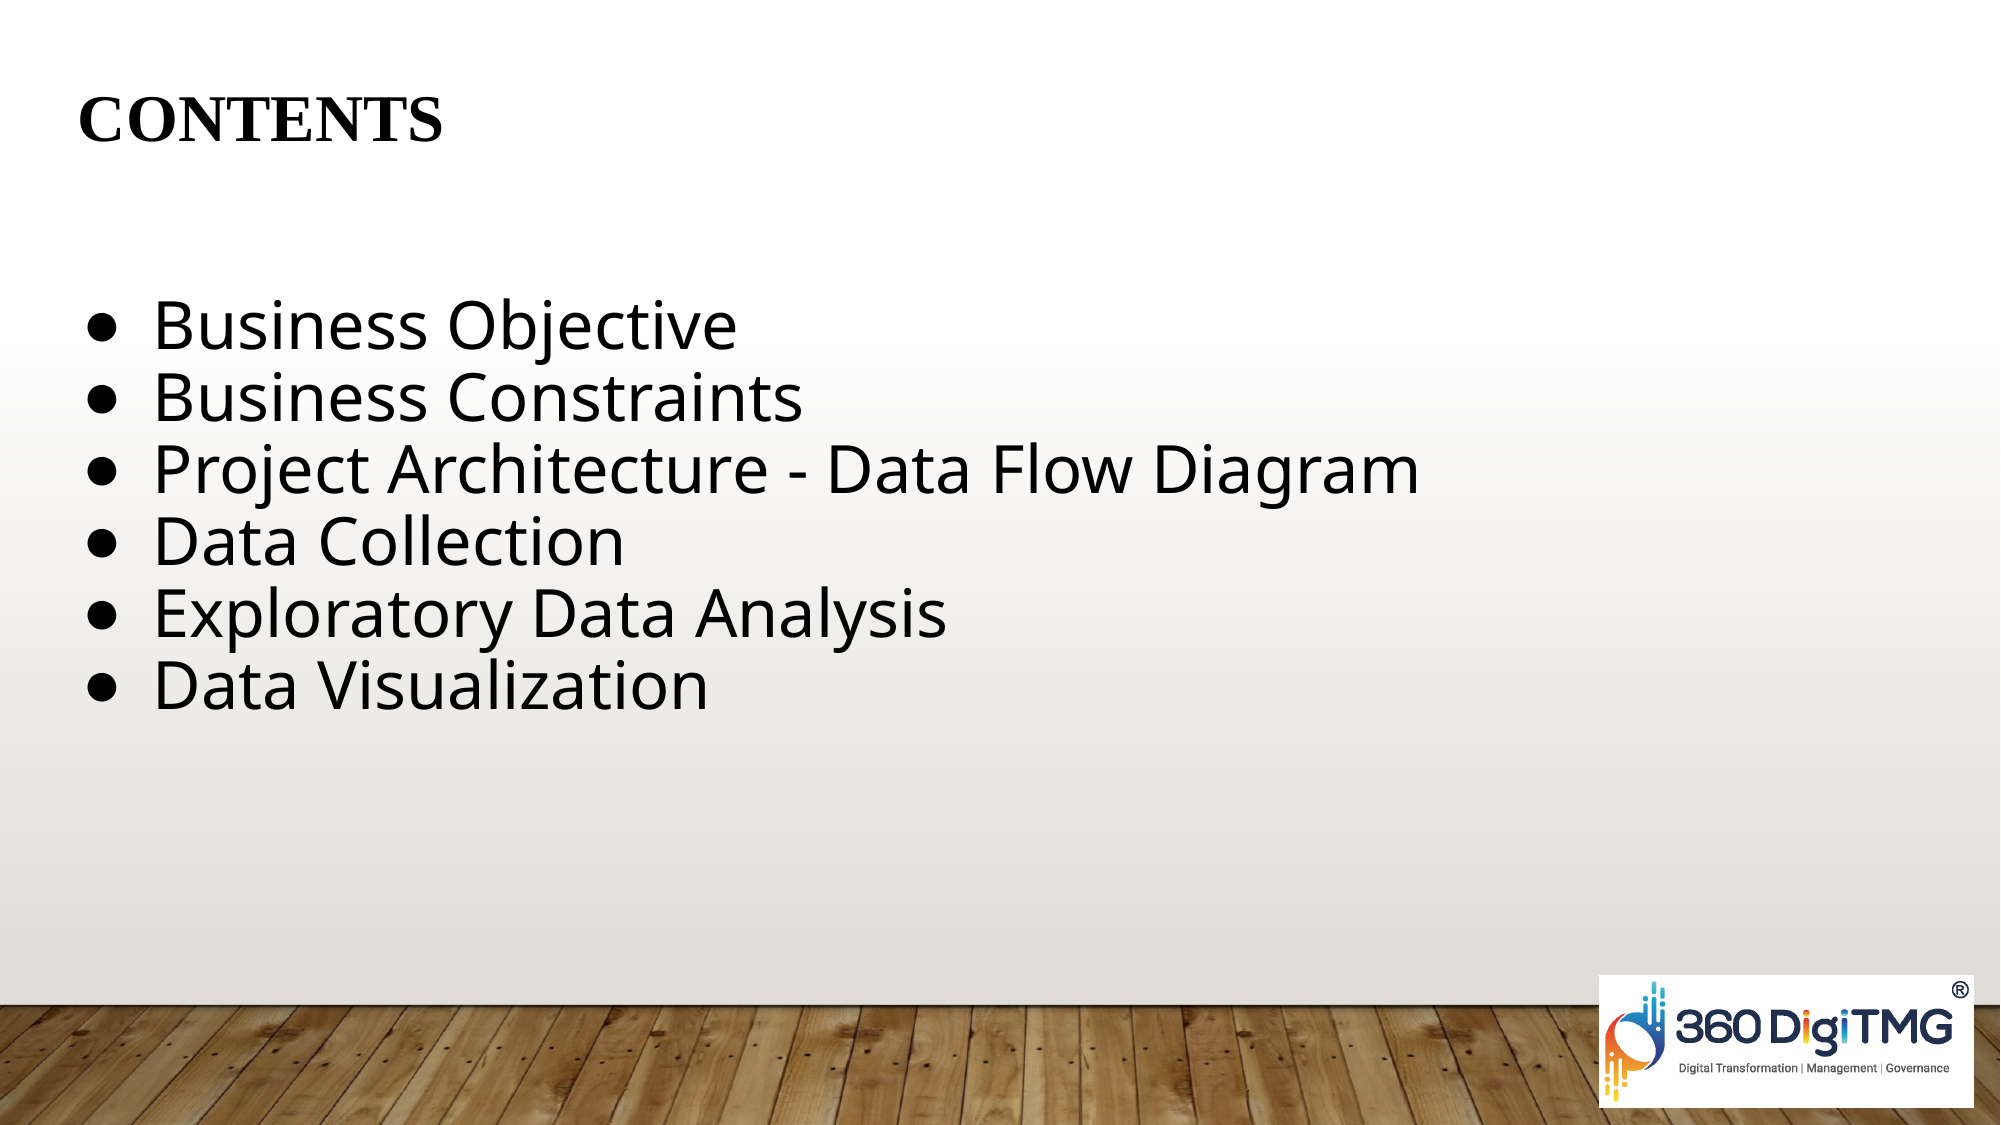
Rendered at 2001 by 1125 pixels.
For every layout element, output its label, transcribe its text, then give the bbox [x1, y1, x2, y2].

text_box Business Objective Business Constraints Project Architecture - Data Flow Diagram Data Collection Exploratory Data Analysis Data Visualization [62, 277, 1873, 739]
title Contents [62, 18, 1788, 222]
picture [0, 975, 2000, 1125]
